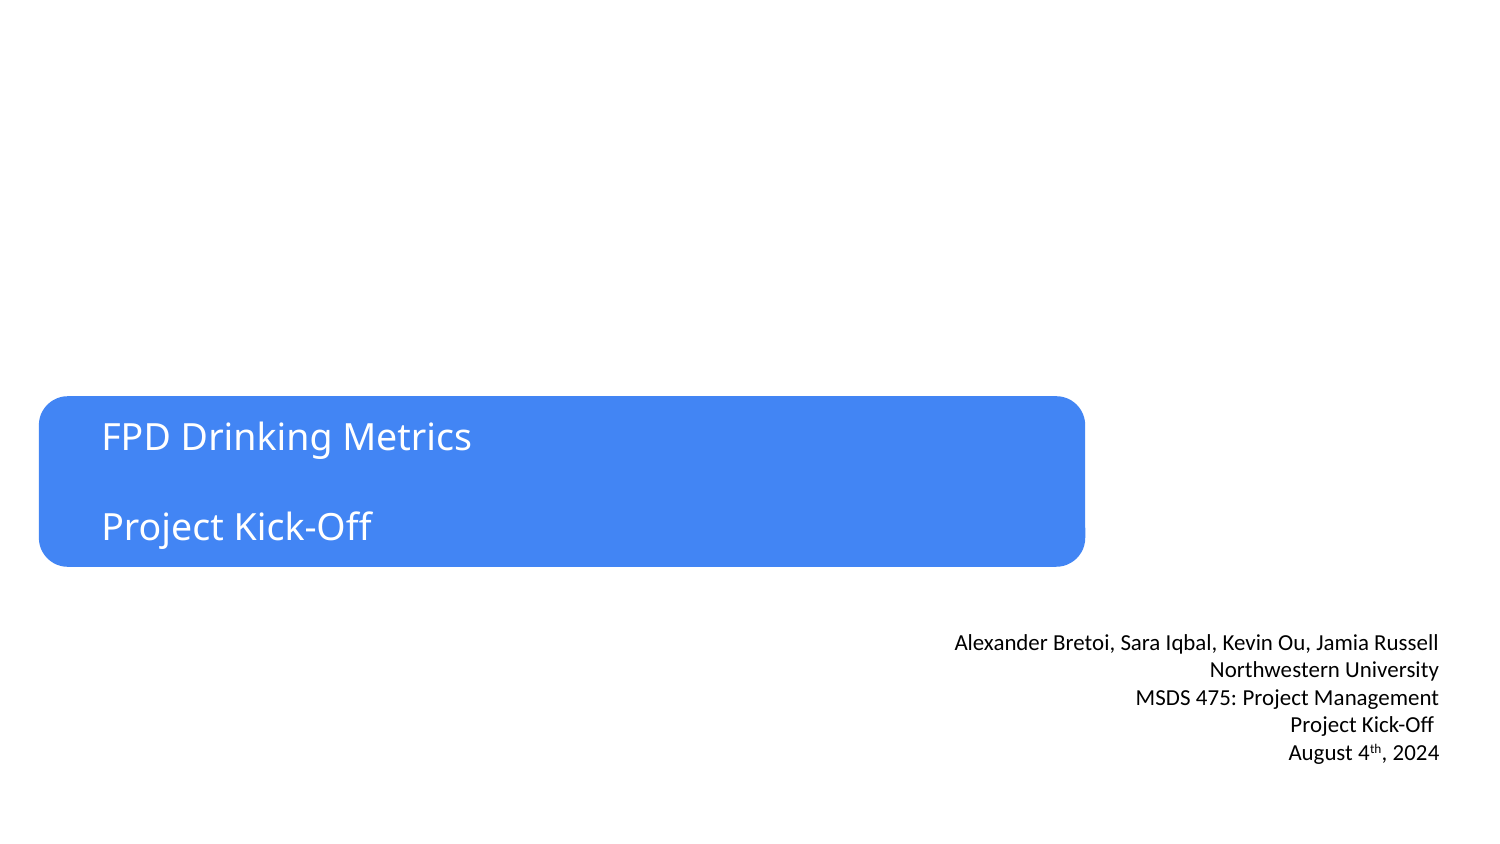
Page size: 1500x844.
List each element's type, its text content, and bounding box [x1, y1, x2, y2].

text_box FPD Drinking Metrics Project Kick-Off [86, 398, 926, 564]
text_box [39, 396, 1085, 567]
text_box Alexander Bretoi, Sara Iqbal, Kevin Ou, Jamia Russell Northwestern University MSDS 475: Project Management Project Kick-Off August 4th, 2024 [934, 612, 1455, 807]
